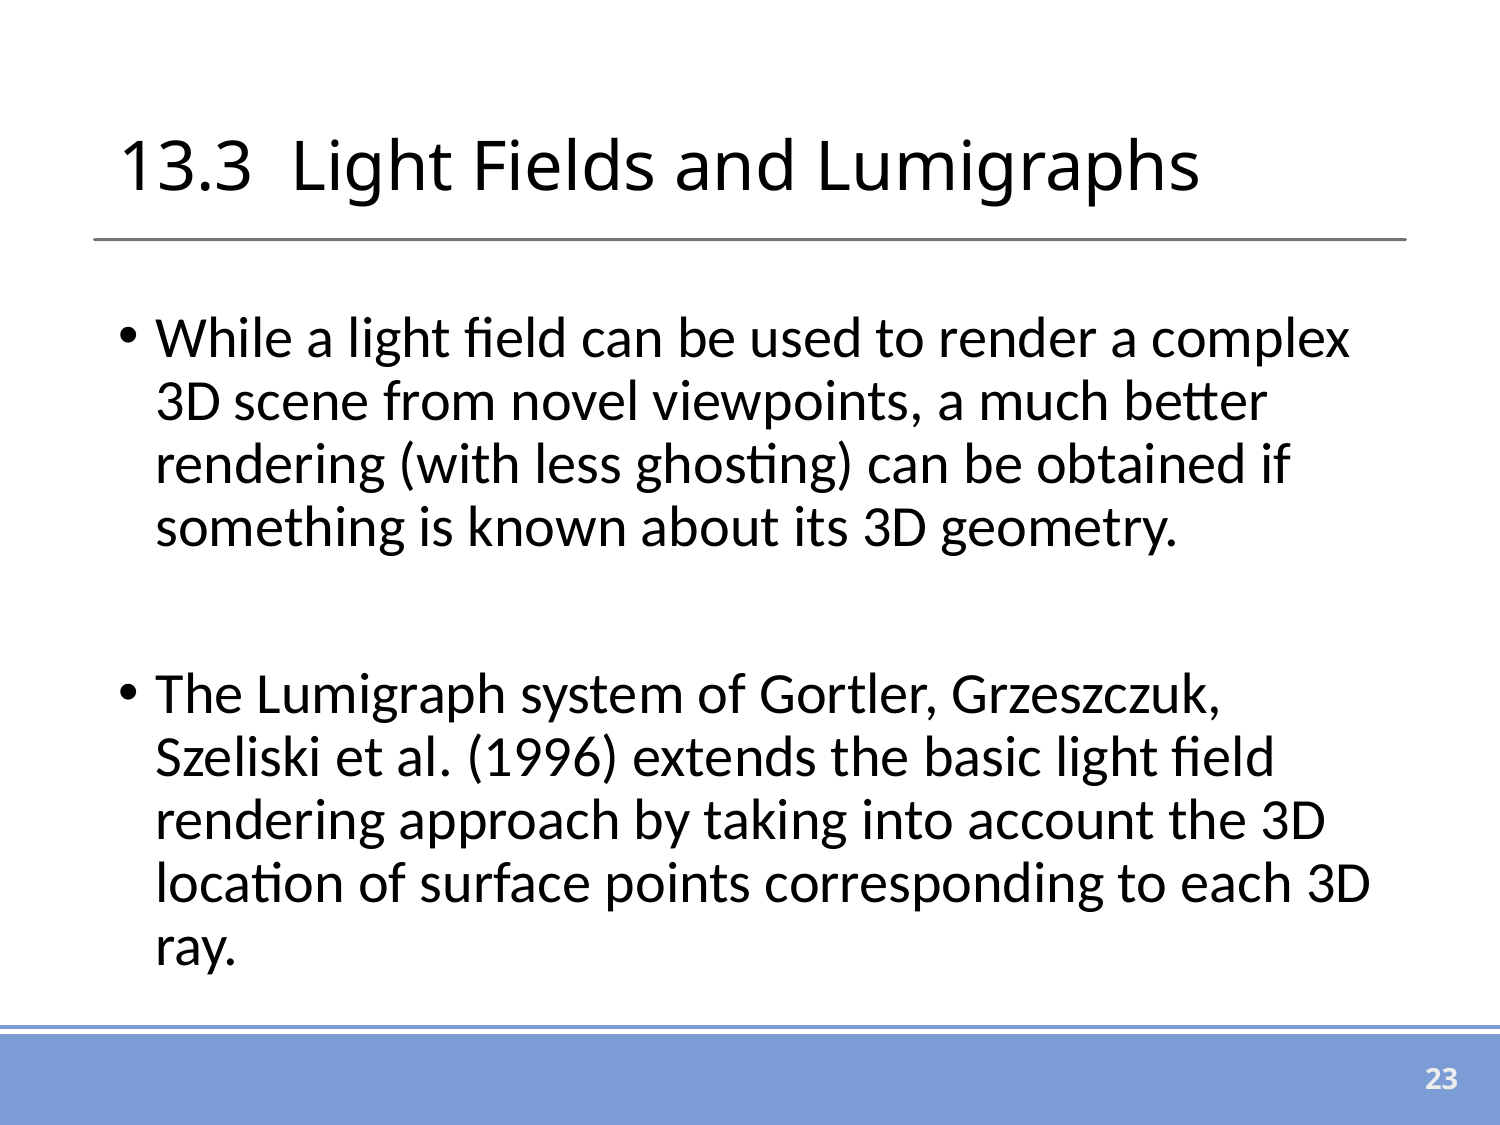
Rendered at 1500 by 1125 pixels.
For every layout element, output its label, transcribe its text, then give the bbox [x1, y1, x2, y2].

slide_number 23 [1135, 1050, 1474, 1111]
list While a light field can be used to render a complex 3D scene from novel viewpoints, a much better rendering (with less ghosting) can be obtained if something is known about its 3D geometry. The Lumigraph system of Gortler, Grzeszczuk, Szeliski et al. (1996) extends the basic light field rendering approach by taking into account the 3D location of surface points corresponding to each 3D ray. [103, 299, 1397, 1014]
title 13.3 Light Fields and Lumigraphs [103, 59, 1397, 278]
